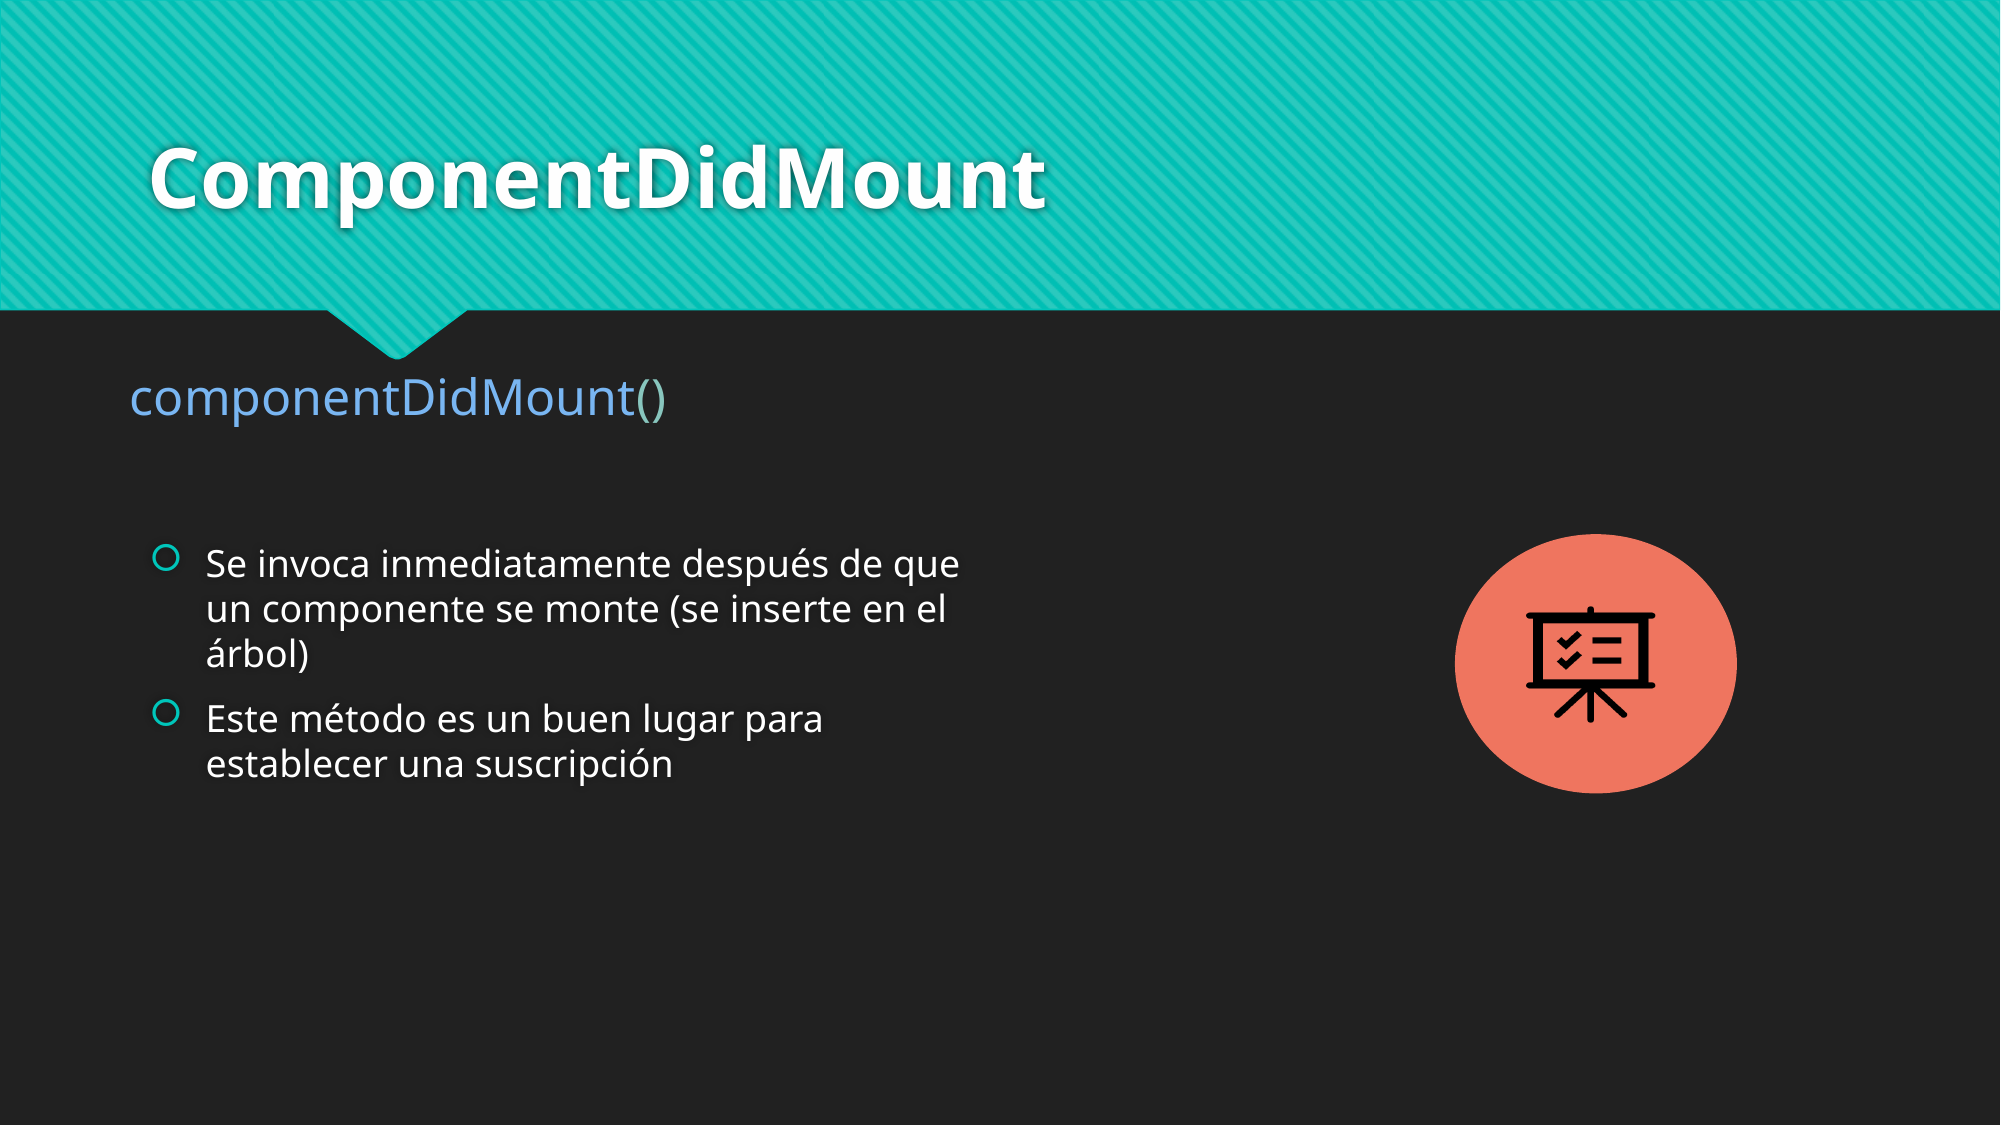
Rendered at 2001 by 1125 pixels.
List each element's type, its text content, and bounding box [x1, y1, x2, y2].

text_box componentDidMount() [129, 365, 679, 426]
title ComponentDidMount [132, 73, 1868, 233]
text_box [1454, 534, 1737, 794]
text_box [1509, 588, 1673, 739]
list Se invoca inmediatamente después de que un componente se monte (se inserte en el árbol) Este método es un buen lugar para establecer una suscripción [134, 364, 985, 962]
